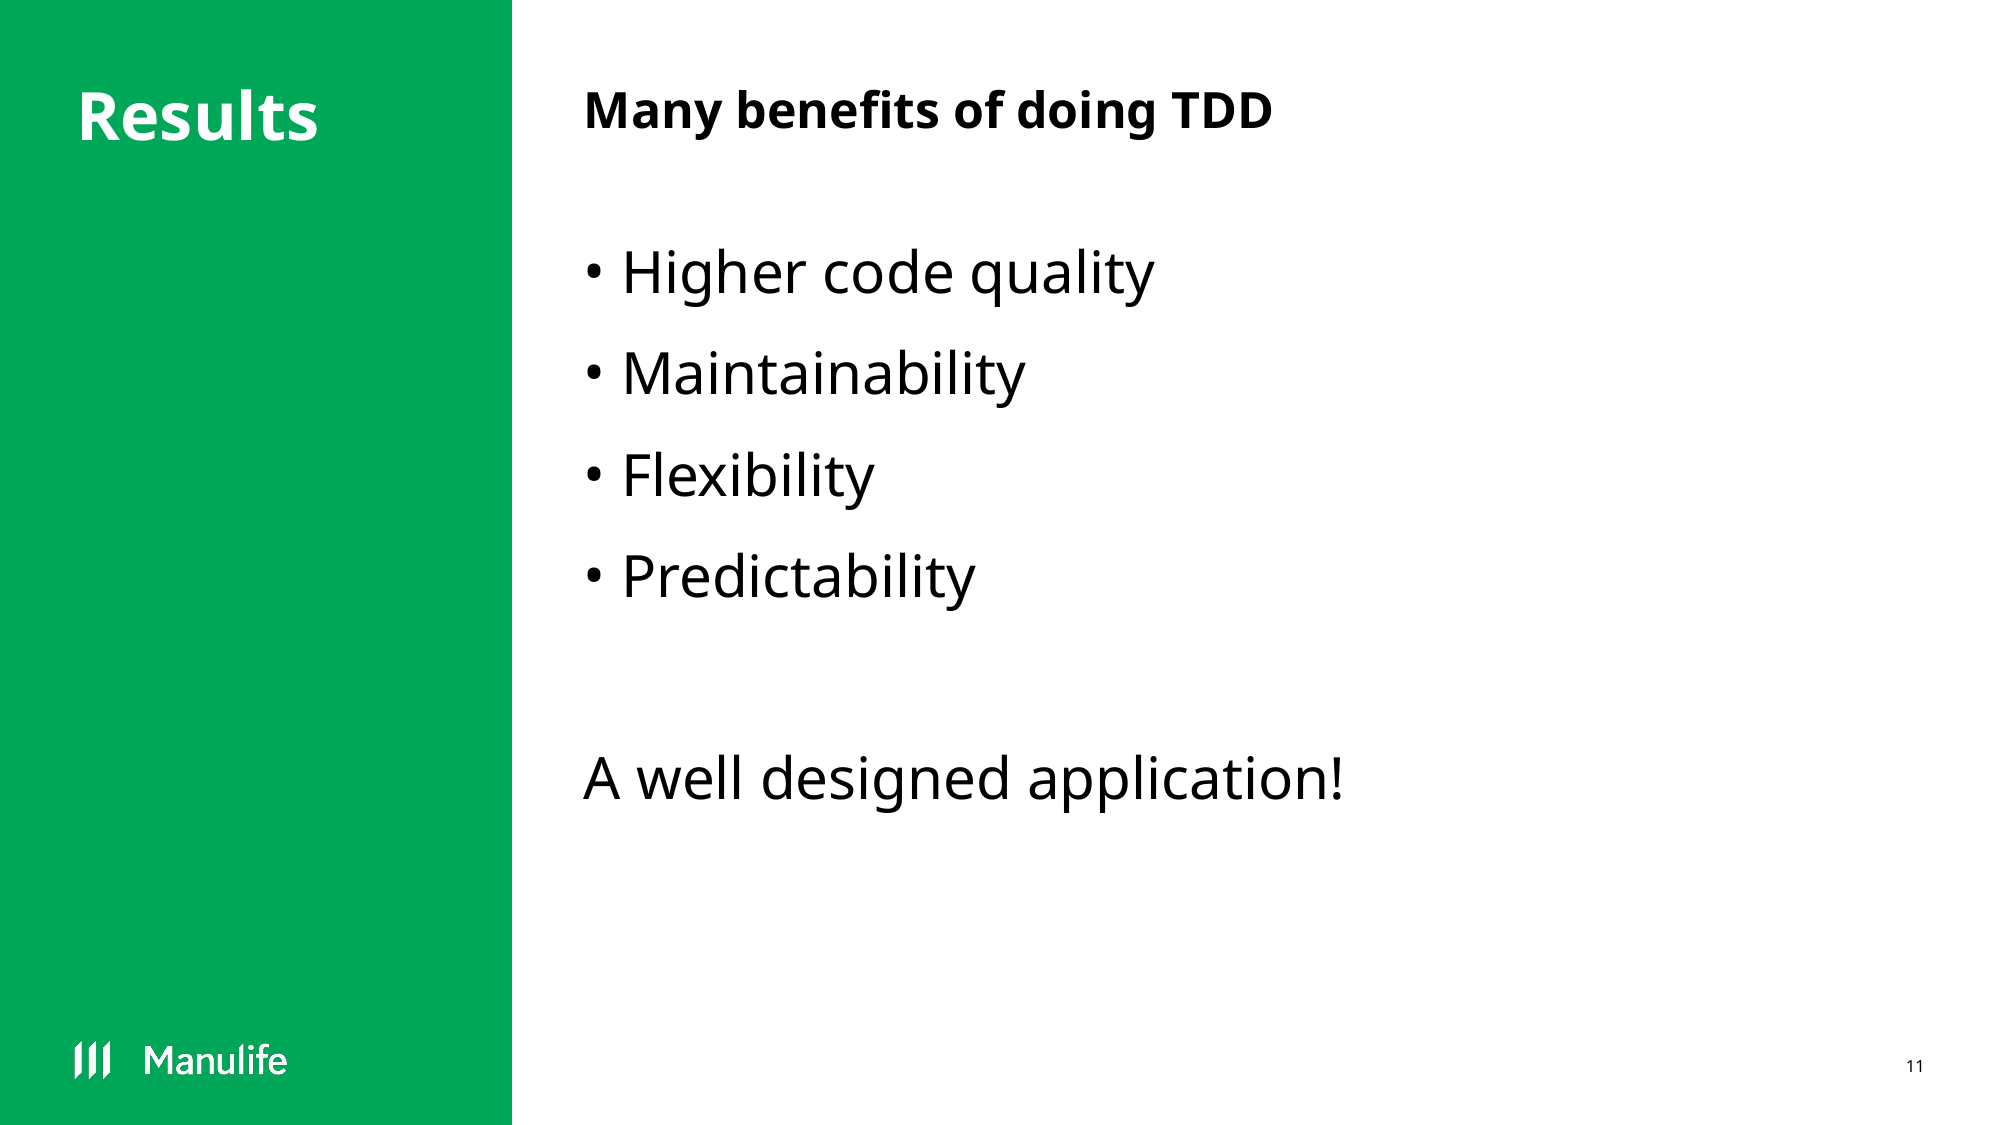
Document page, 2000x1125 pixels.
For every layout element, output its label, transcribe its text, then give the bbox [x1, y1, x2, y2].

picture [39, 1005, 322, 1115]
list Higher code quality Maintainability Flexibility Predictability A well designed application! [583, 235, 1923, 988]
list Many benefits of doing TDD [583, 78, 1924, 208]
title Results [76, 73, 475, 632]
slide_number 11 [1878, 1049, 1925, 1079]
